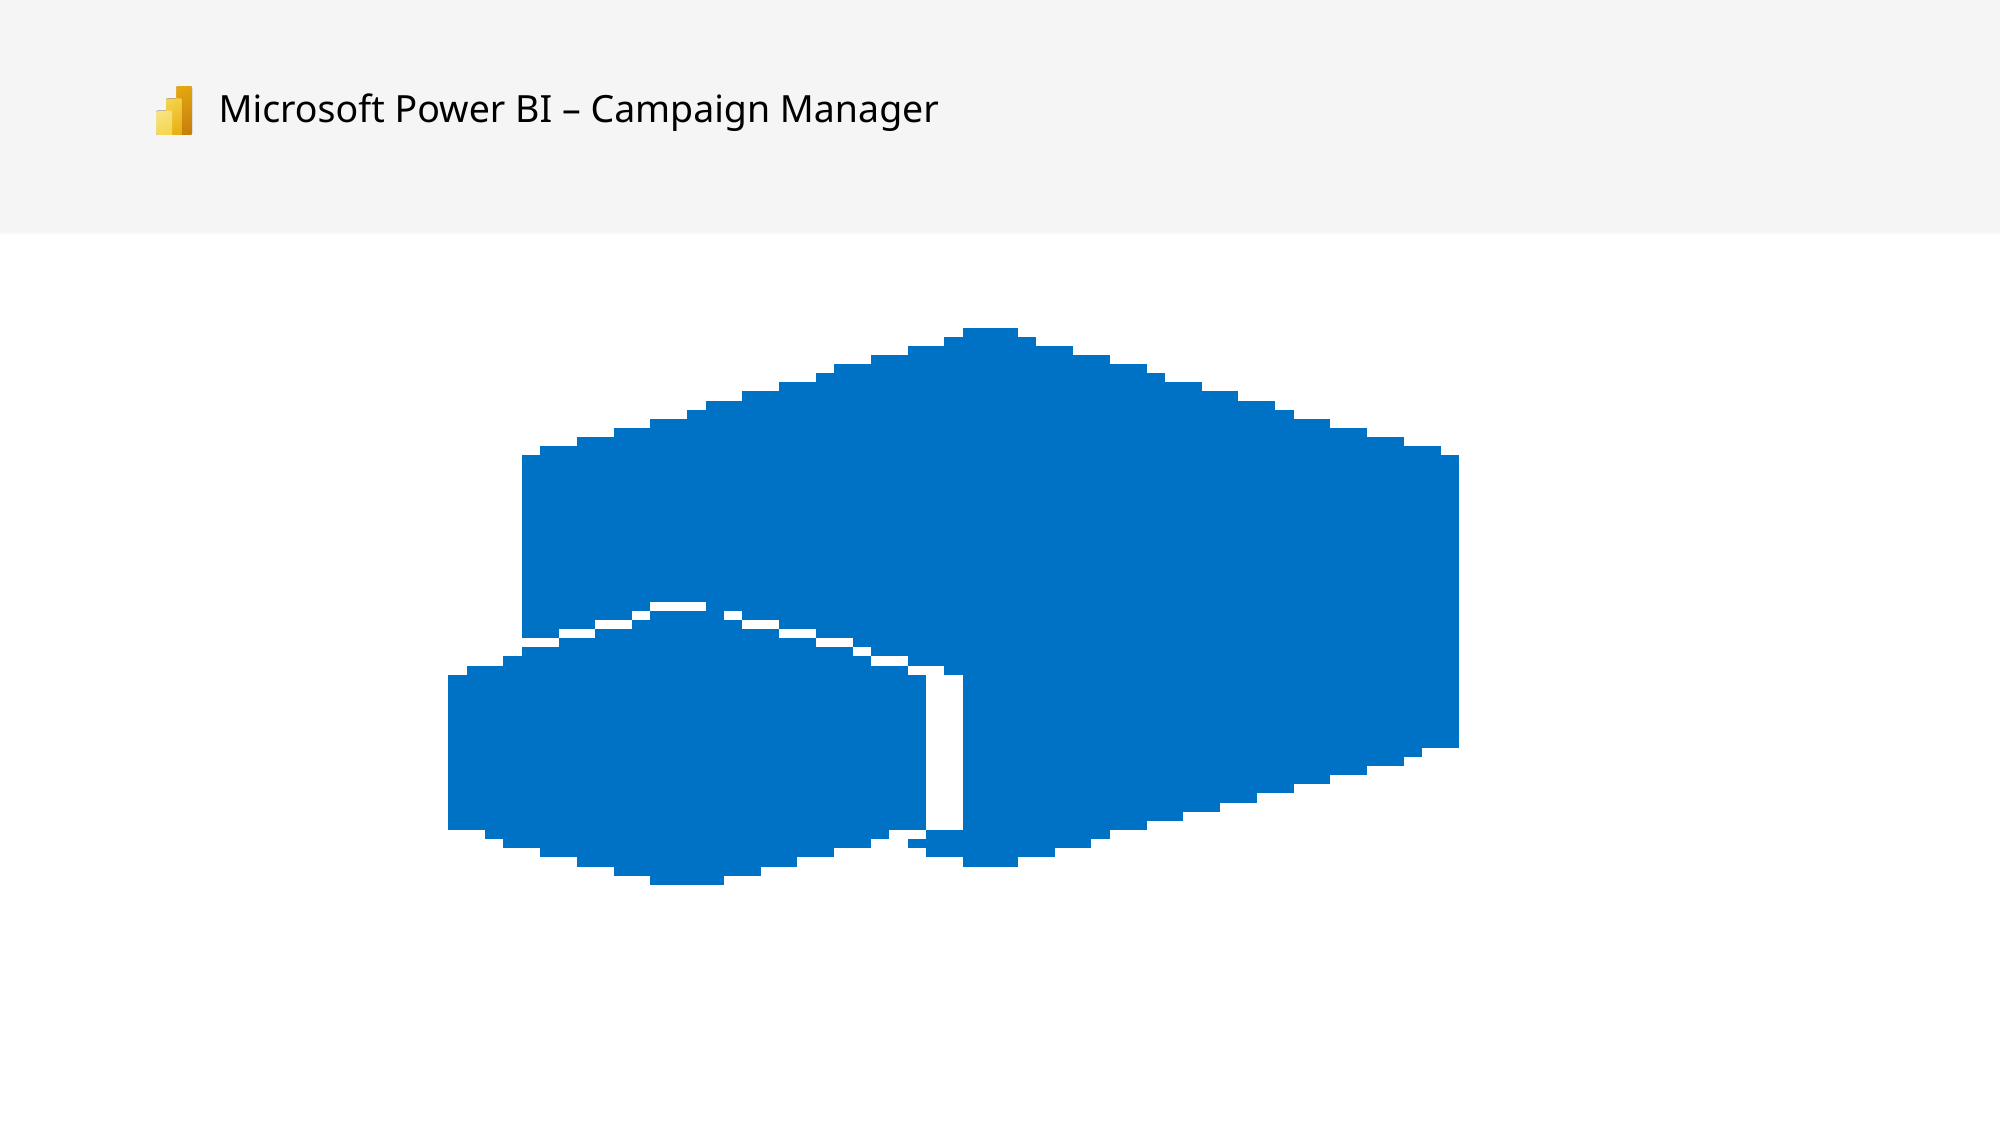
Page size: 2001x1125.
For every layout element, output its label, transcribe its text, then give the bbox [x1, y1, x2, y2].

title Microsoft Power BI – Campaign Manager [0, 0, 2000, 235]
picture [149, 86, 198, 135]
picture [118, 191, 1882, 1068]
